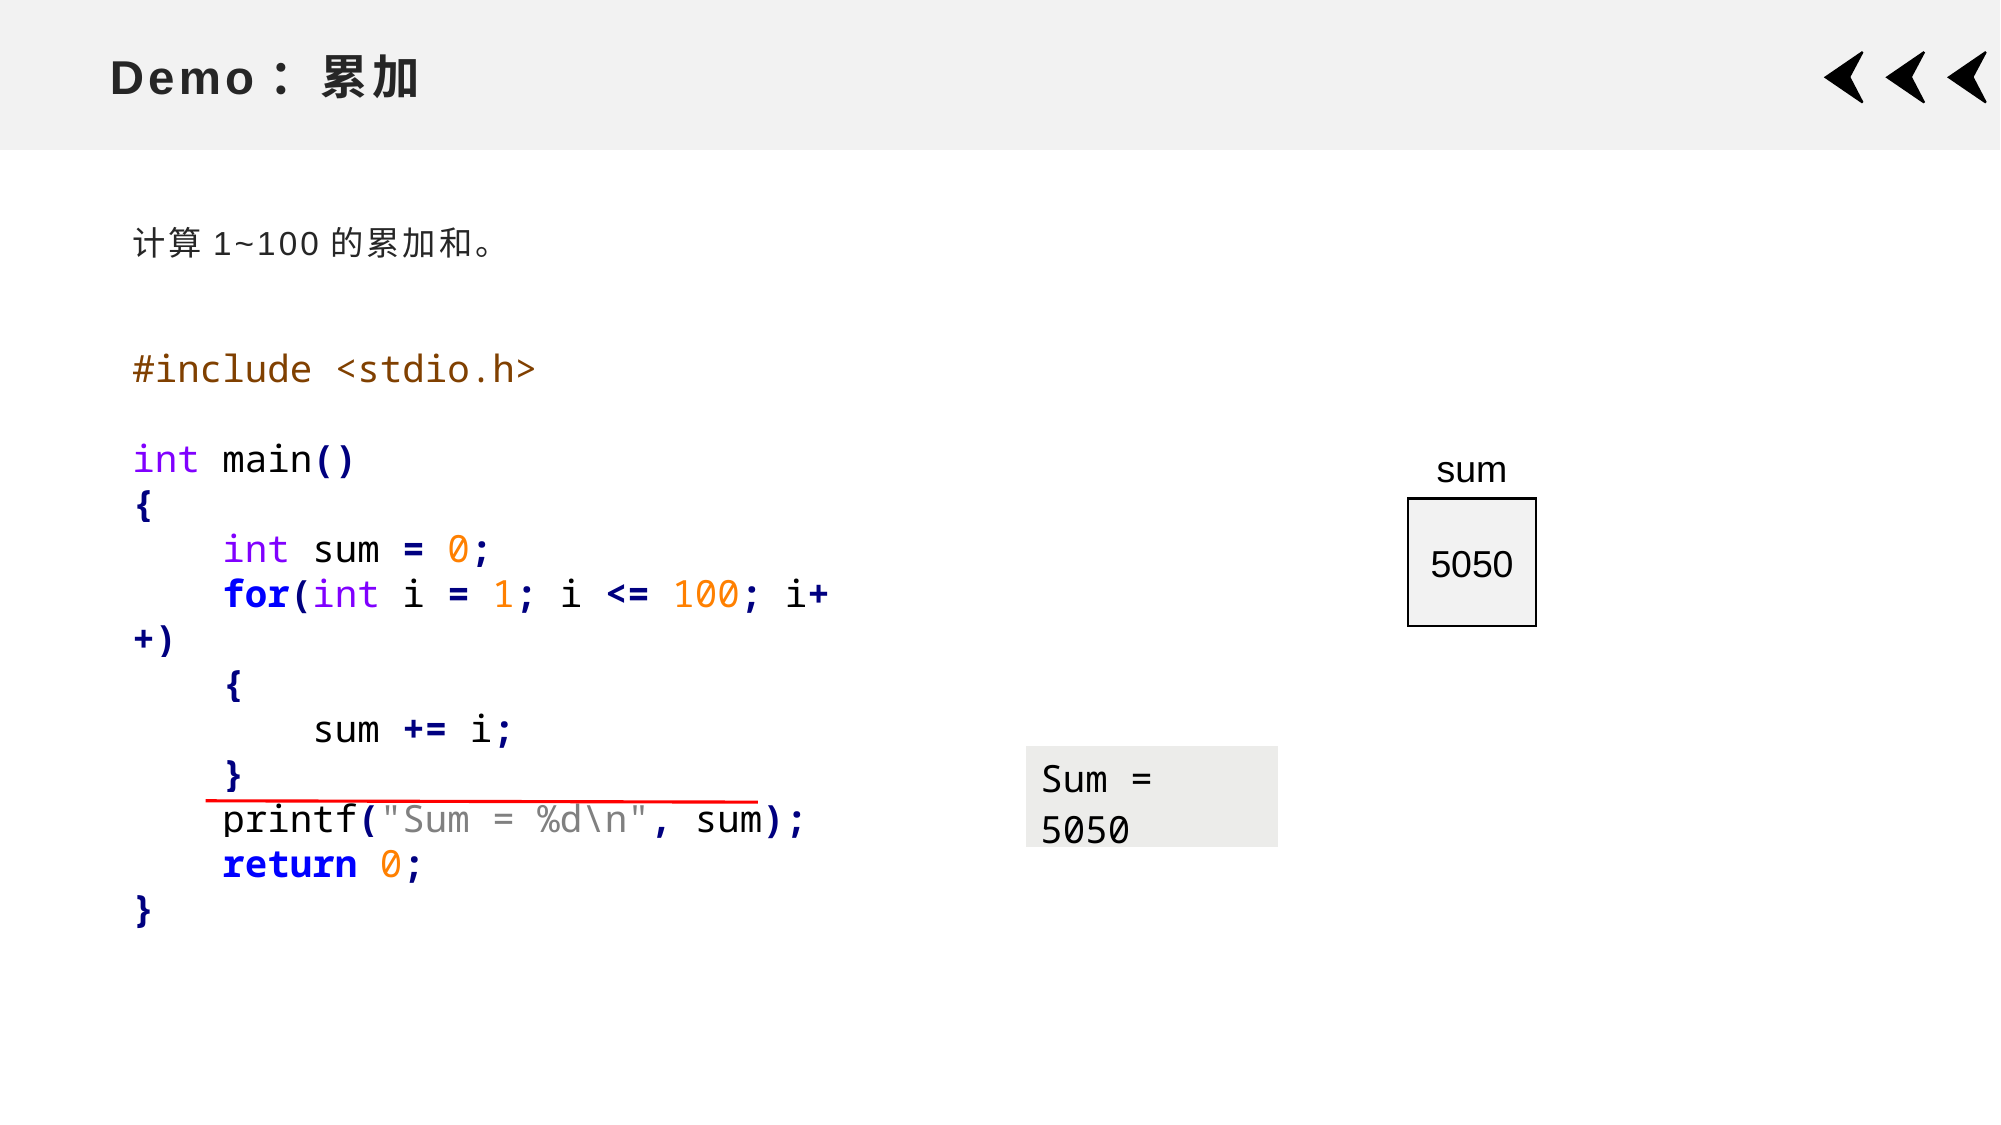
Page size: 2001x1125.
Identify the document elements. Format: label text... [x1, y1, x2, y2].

title Demo：累加 [95, 38, 1906, 112]
text_box 5050 [1407, 498, 1537, 627]
list 计算1~100的累加和。 [117, 202, 509, 285]
text_box sum [1407, 438, 1537, 498]
text_box #include <stdio.h> int main() { int sum = 0; for(int i = 1; i <= 100; i++) { sum += i; } printf("Sum = %d\n", sum); return 0; } [117, 337, 845, 901]
table_header Sum = 5050 [1026, 746, 1278, 847]
